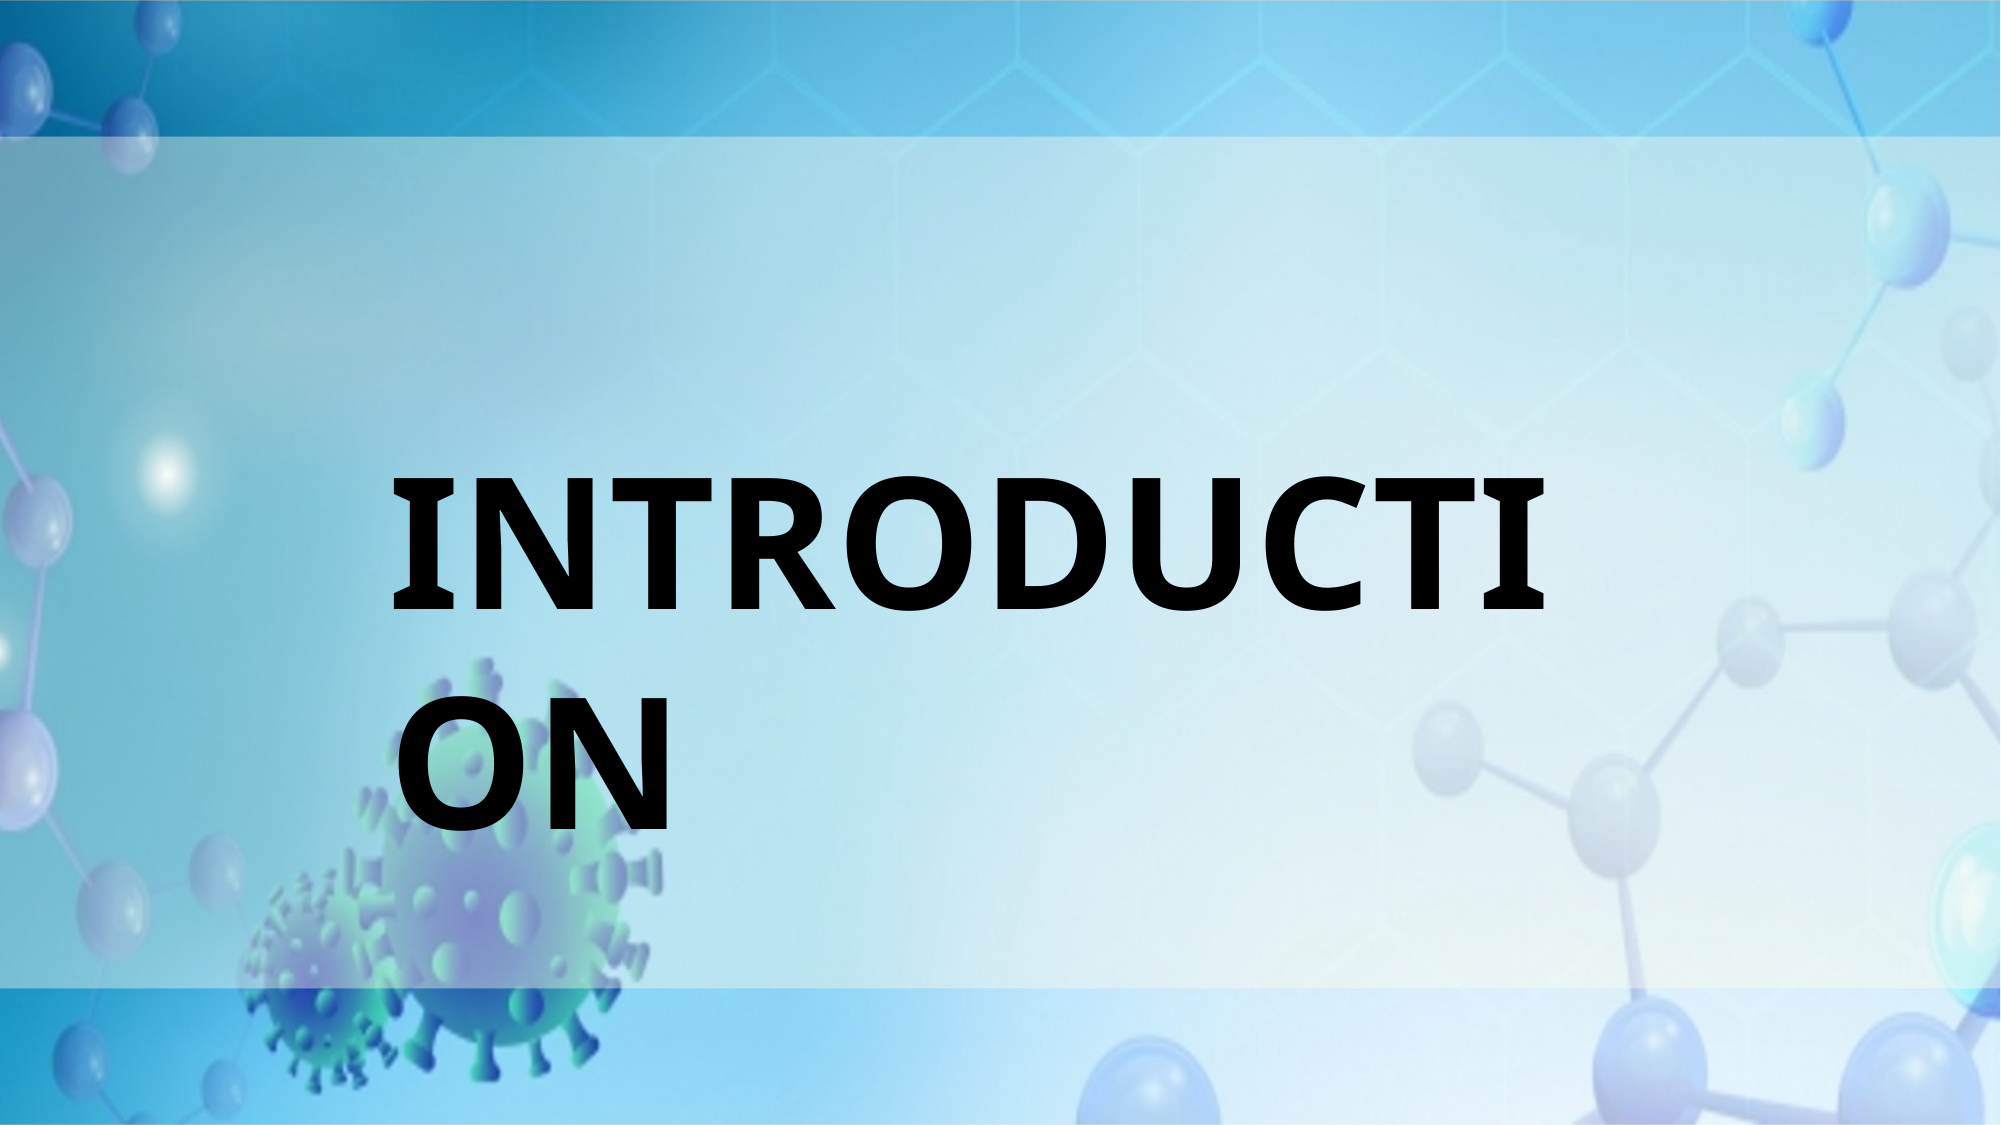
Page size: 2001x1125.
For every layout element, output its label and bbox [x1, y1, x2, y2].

list [0, 0, 2000, 1125]
